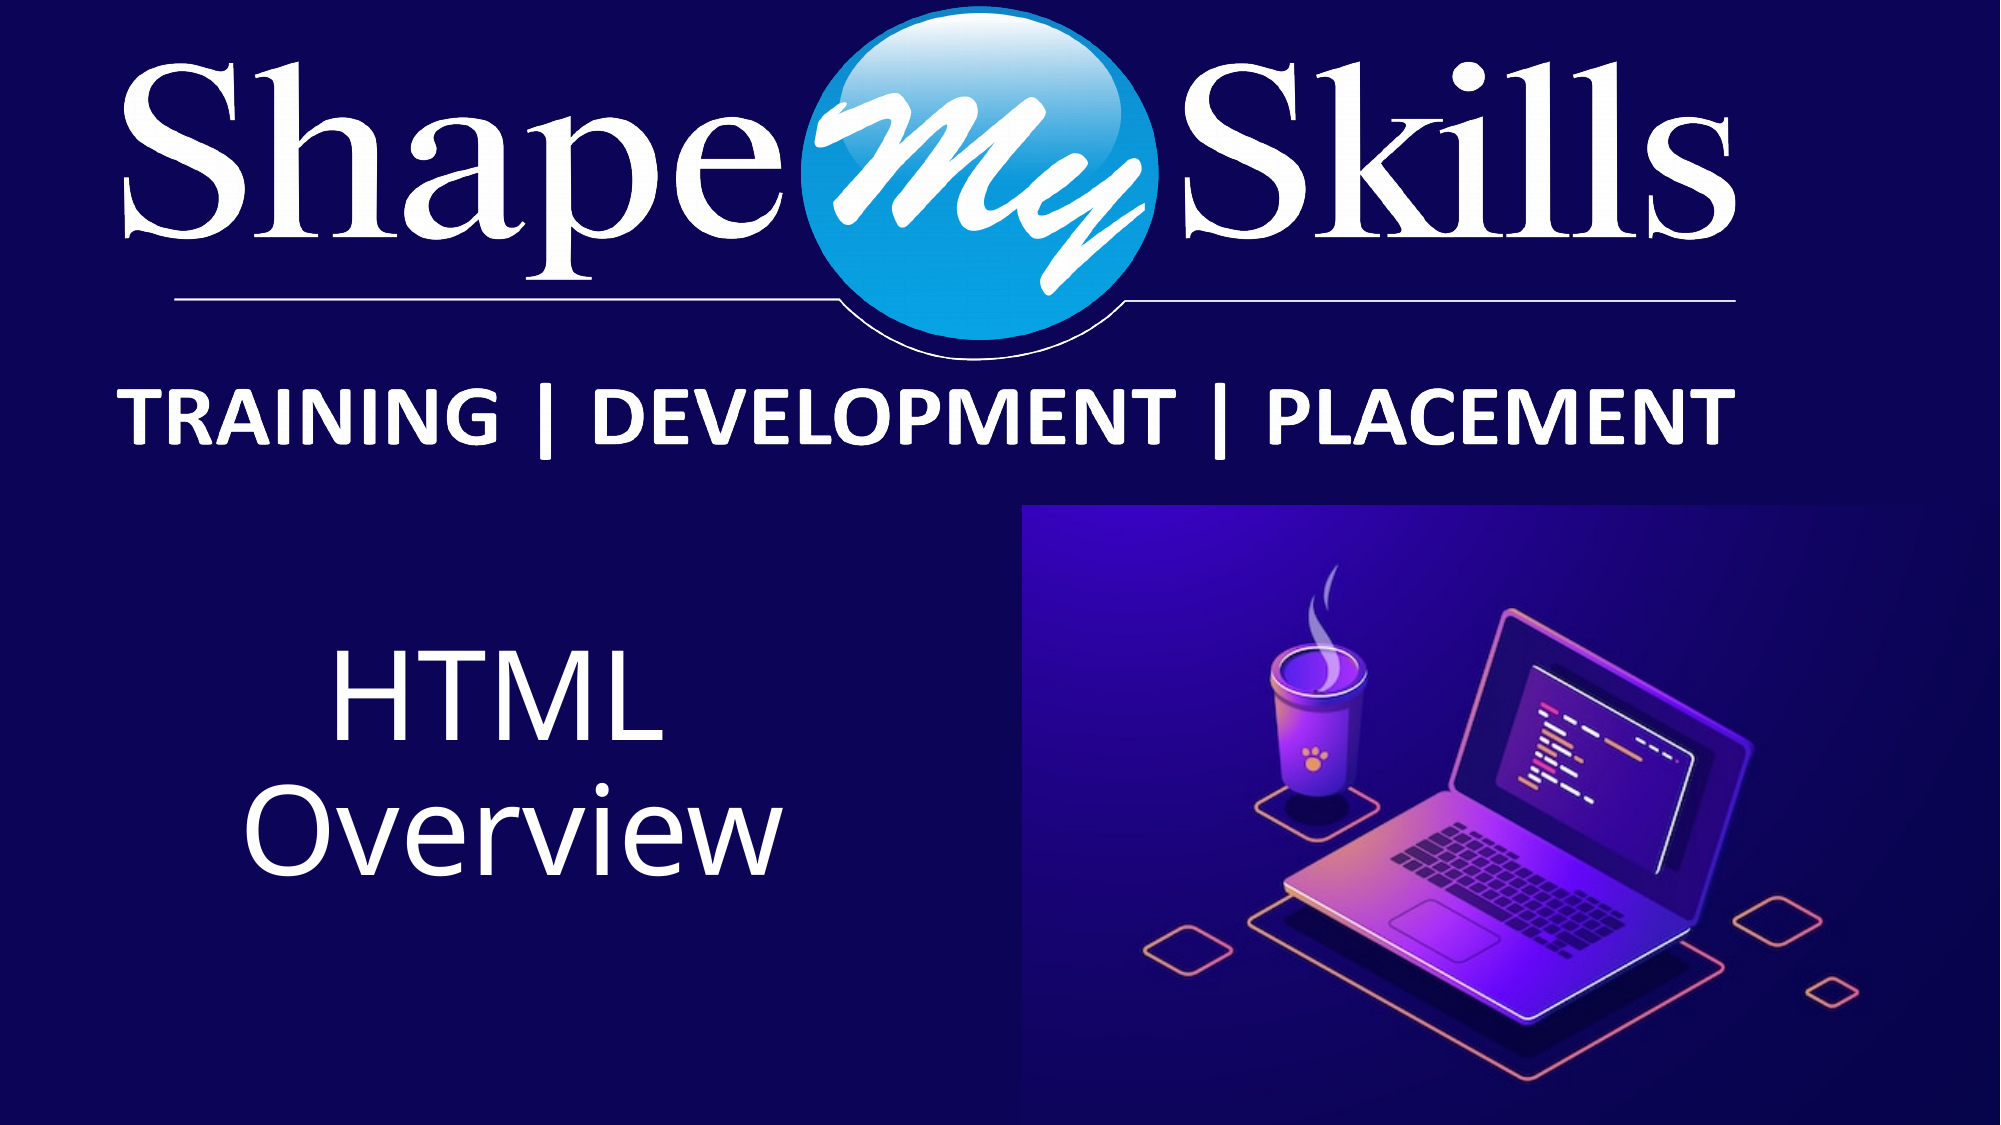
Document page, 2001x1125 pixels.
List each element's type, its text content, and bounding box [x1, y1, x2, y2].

title HTML Overview [98, 528, 926, 910]
picture [115, 6, 1736, 460]
picture [1021, 505, 2000, 1125]
